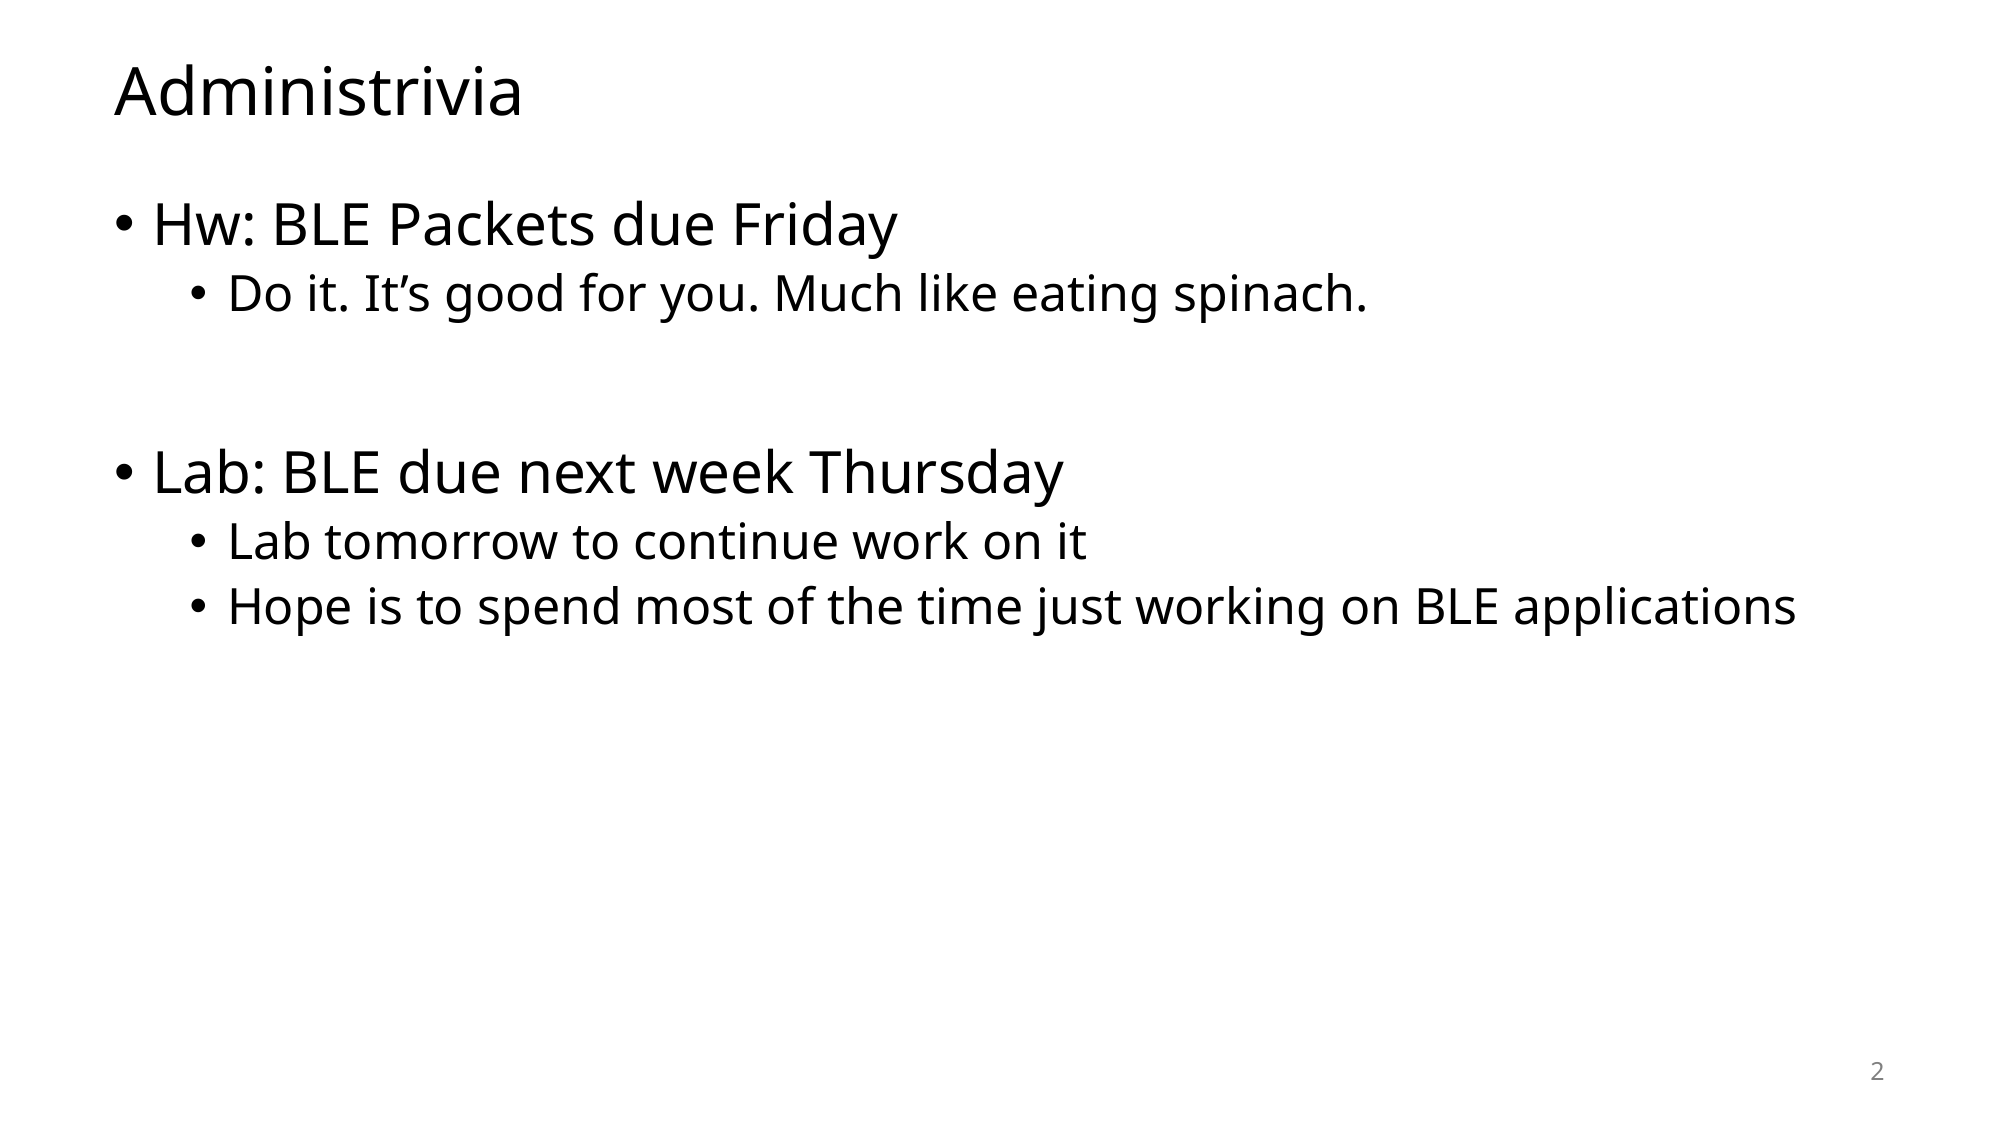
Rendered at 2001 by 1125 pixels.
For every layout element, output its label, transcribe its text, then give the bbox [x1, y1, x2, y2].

title Administrivia [99, 37, 1900, 150]
slide_number 2 [1749, 1042, 1900, 1103]
list Hw: BLE Packets due Friday Do it. It’s good for you. Much like eating spinach. Lab: BLE due next week Thursday Lab tomorrow to continue work on it Hope is to spend most of the time just working on BLE applications [99, 187, 1900, 1013]
